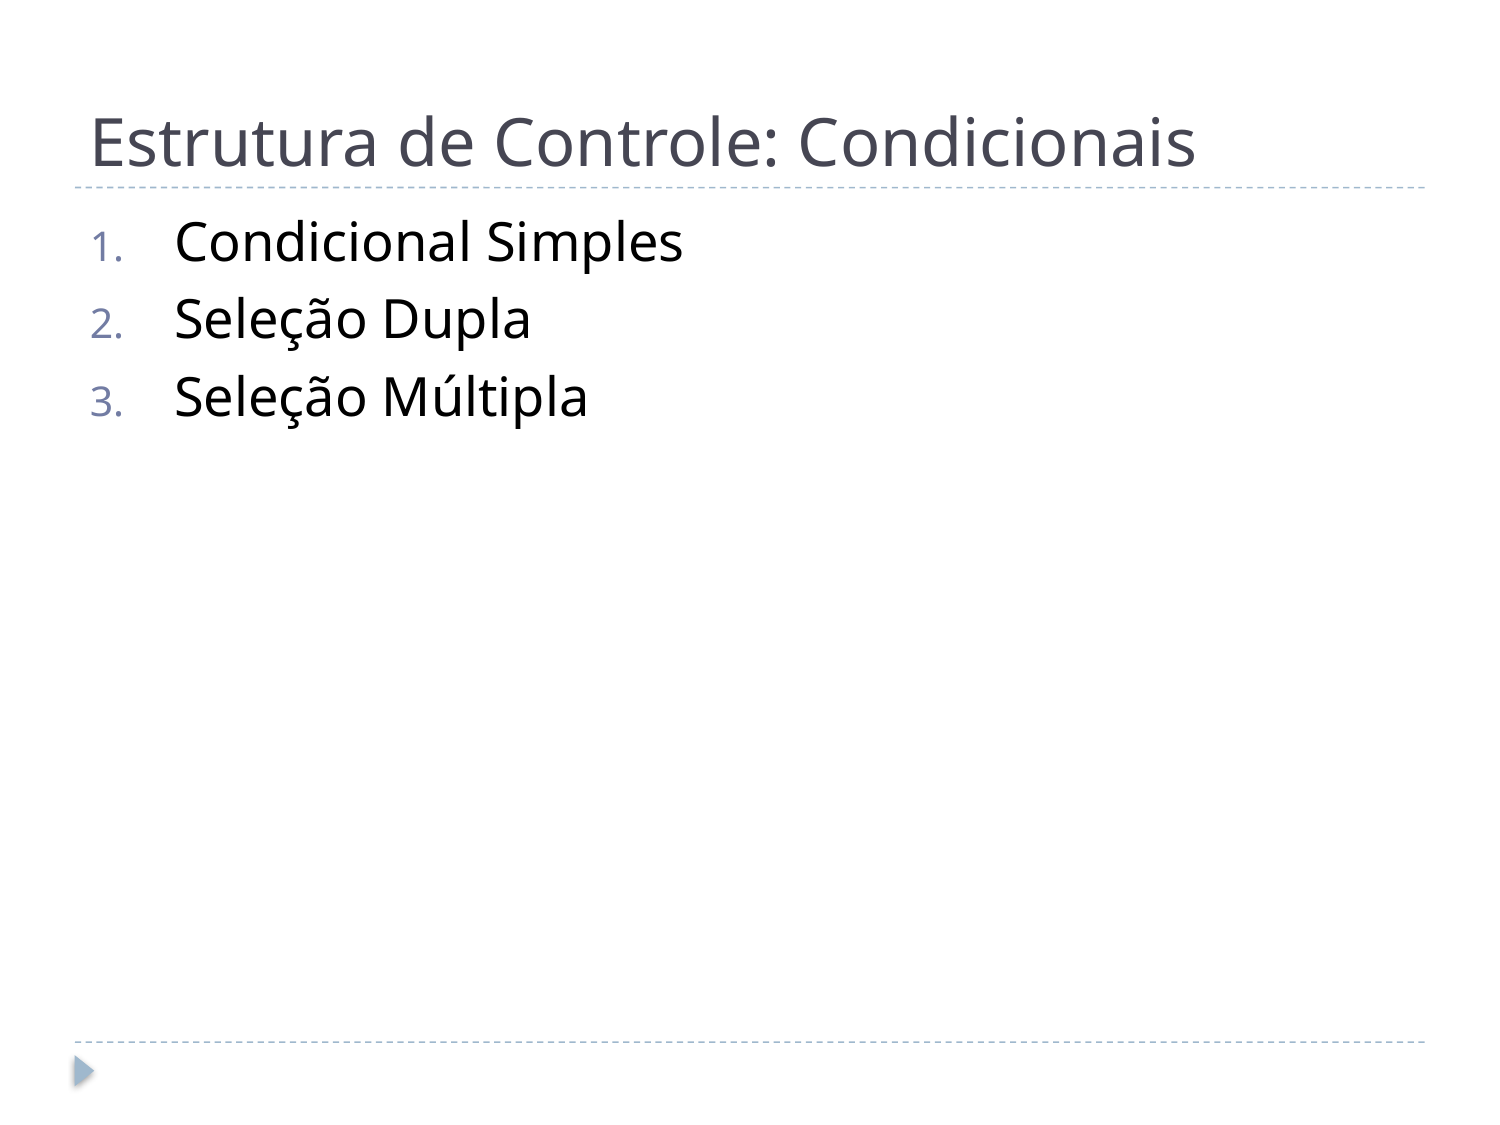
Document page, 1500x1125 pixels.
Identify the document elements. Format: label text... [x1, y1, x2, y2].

list Condicional Simples Seleção Dupla Seleção Múltipla [75, 200, 1425, 1010]
title Estrutura de Controle: Condicionais [75, 24, 1425, 188]
